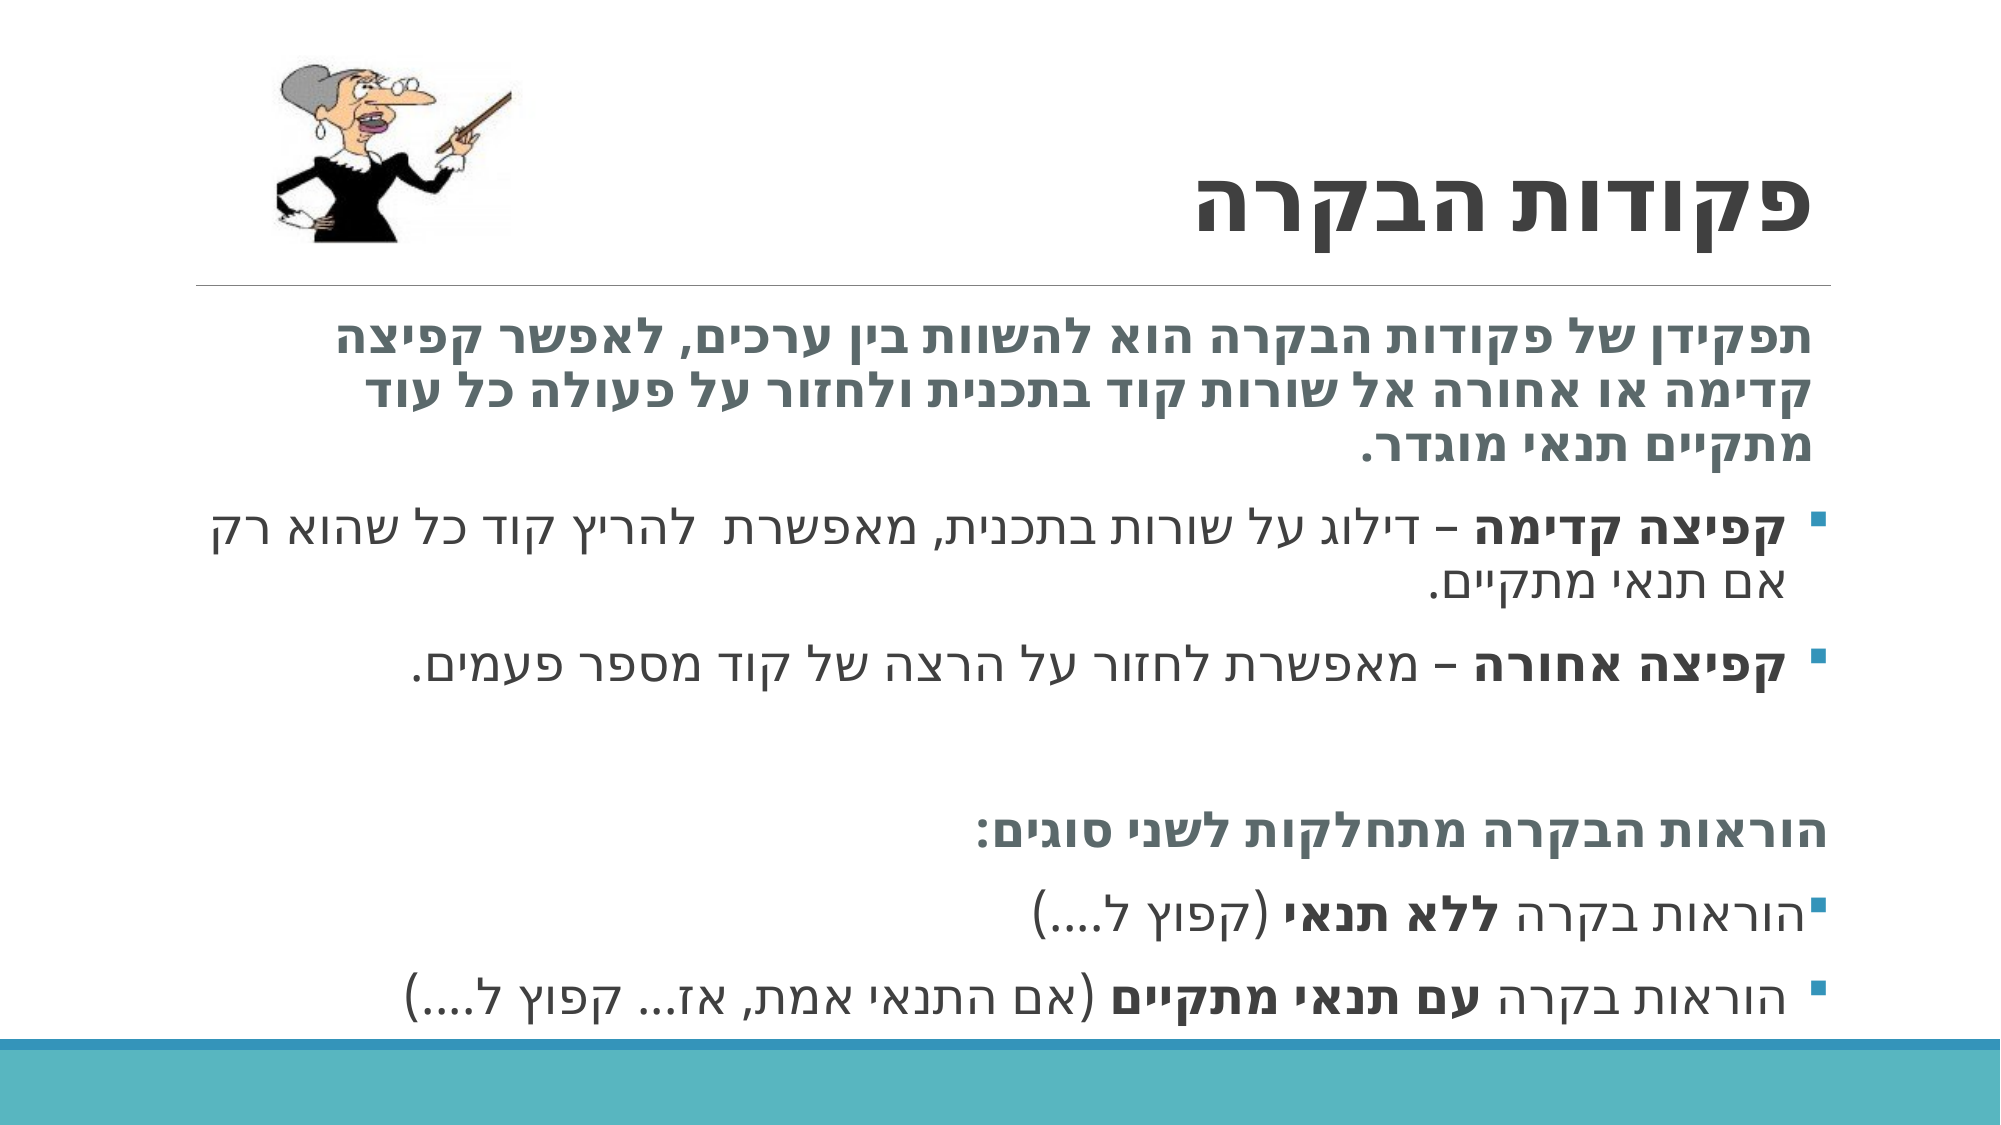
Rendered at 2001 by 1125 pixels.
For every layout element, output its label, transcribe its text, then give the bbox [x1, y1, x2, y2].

list תפקידן של פקודות הבקרה הוא להשוות בין ערכים, לאפשר קפיצה קדימה או אחורה אל שורות קוד בתכנית ולחזור על פעולה כל עוד מתקיים תנאי מוגדר. קפיצה קדימה – דילוג על שורות בתכנית, מאפשרת להריץ קוד כל שהוא רק אם תנאי מתקיים. קפיצה אחורה – מאפשרת לחזור על הרצה של קוד מספר פעמים. הוראות הבקרה מתחלקות לשני סוגים: הוראות בקרה ללא תנאי (קפוץ ל....) הוראות בקרה עם תנאי מתקיים (אם התנאי אמת, אז... קפוץ ל....) [180, 302, 1830, 963]
picture [159, 48, 630, 259]
title פקודות הבקרה [1120, 116, 1830, 259]
